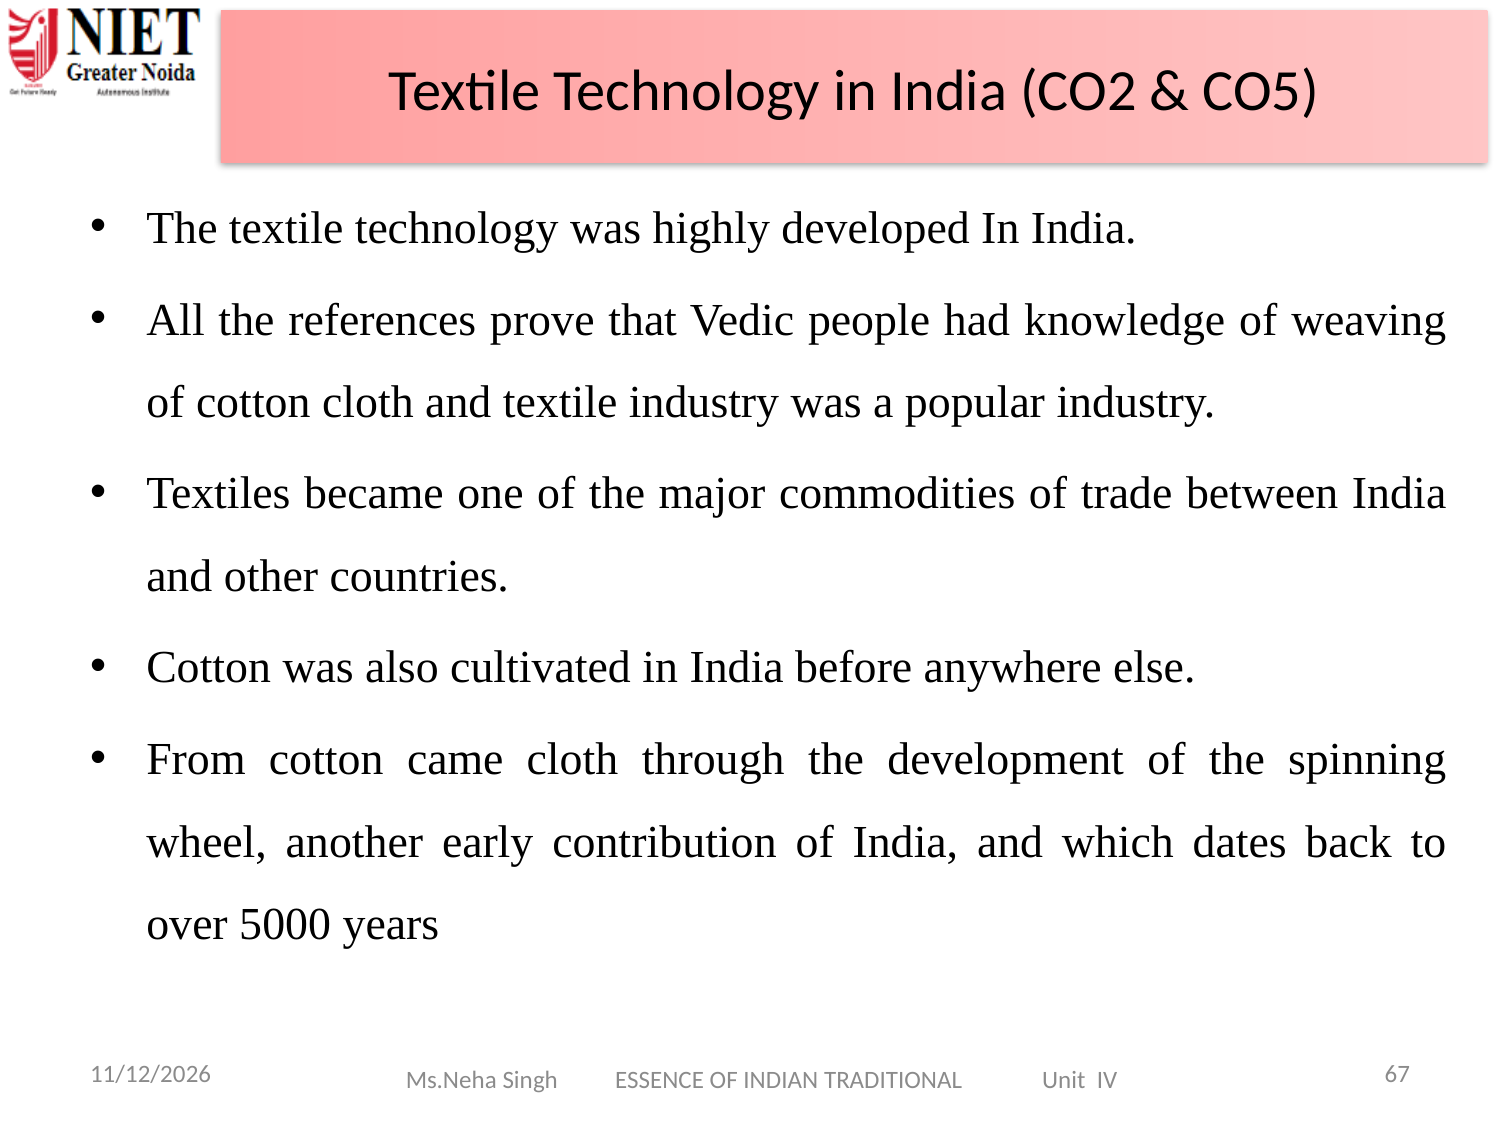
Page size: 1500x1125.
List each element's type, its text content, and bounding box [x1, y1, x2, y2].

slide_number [75, 1042, 237, 1103]
slide_number 67 [1287, 1042, 1425, 1103]
text_box Textile Technology in India (CO2 & CO5) [220, 10, 1488, 163]
list The textile technology was highly developed In India. All the references prove that Vedic people had knowledge of weaving of cotton cloth and textile industry was a popular industry. Textiles became one of the major commodities of trade between India and other countries. Cotton was also cultivated in India before anywhere else. From cotton came cloth through the development of the spinning wheel, another early contribution of India, and which dates back to over 5000 years [75, 162, 1463, 1063]
footer Ms.Neha Singh ESSENCE OF INDIAN TRADITIONAL Unit IV [237, 1042, 1288, 1115]
picture [0, 0, 213, 115]
